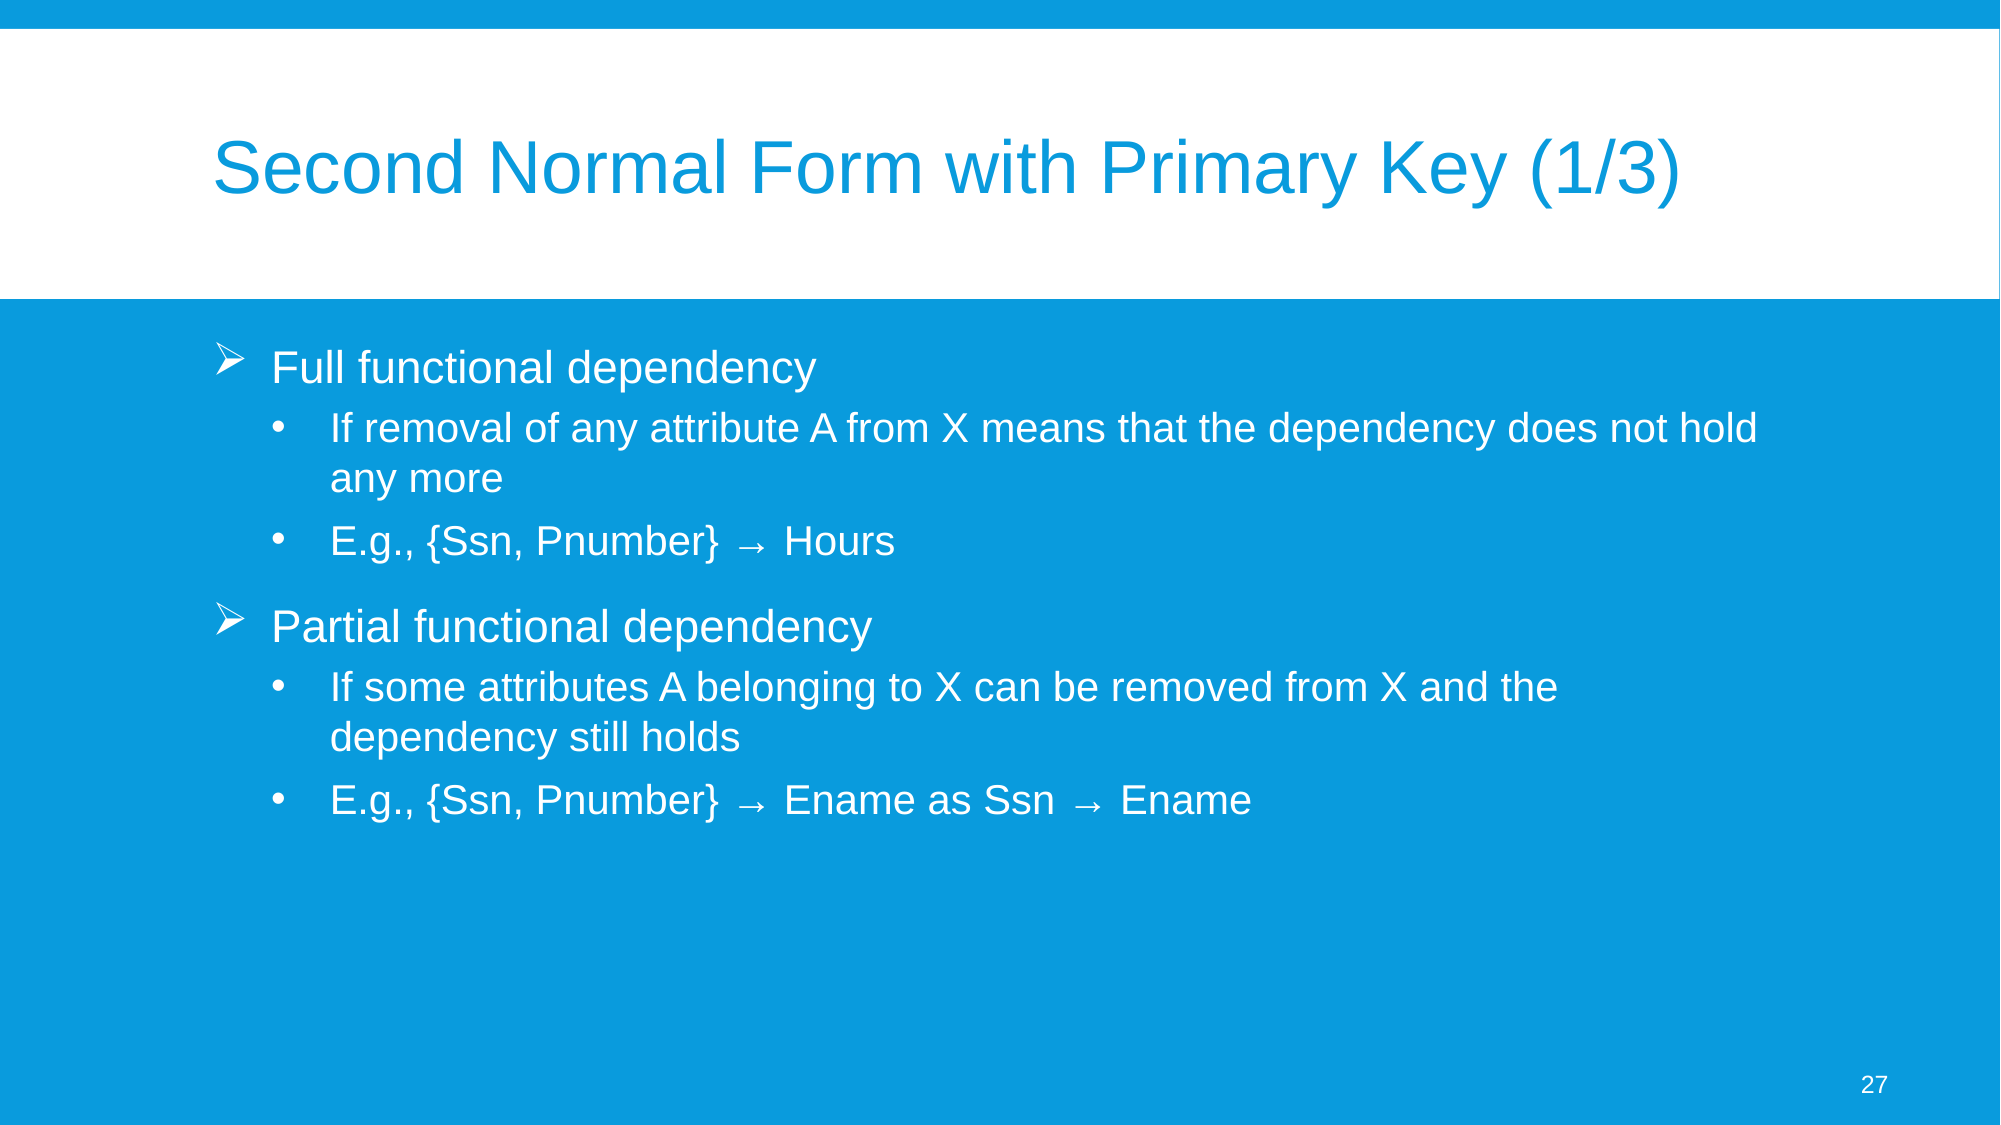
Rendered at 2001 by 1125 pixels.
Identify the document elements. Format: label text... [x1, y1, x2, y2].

slide_number 27 [1748, 1053, 1904, 1114]
title Second Normal Form with Primary Key (1/3) [197, 46, 1803, 295]
list Full functional dependency If removal of any attribute A from X means that the dependency does not hold any more E.g., {Ssn, Pnumber} → Hours Partial functional dependency If some attributes A belonging to X can be removed from X and the dependency still holds E.g., {Ssn, Pnumber} → Ename as Ssn → Ename [197, 329, 1803, 1020]
